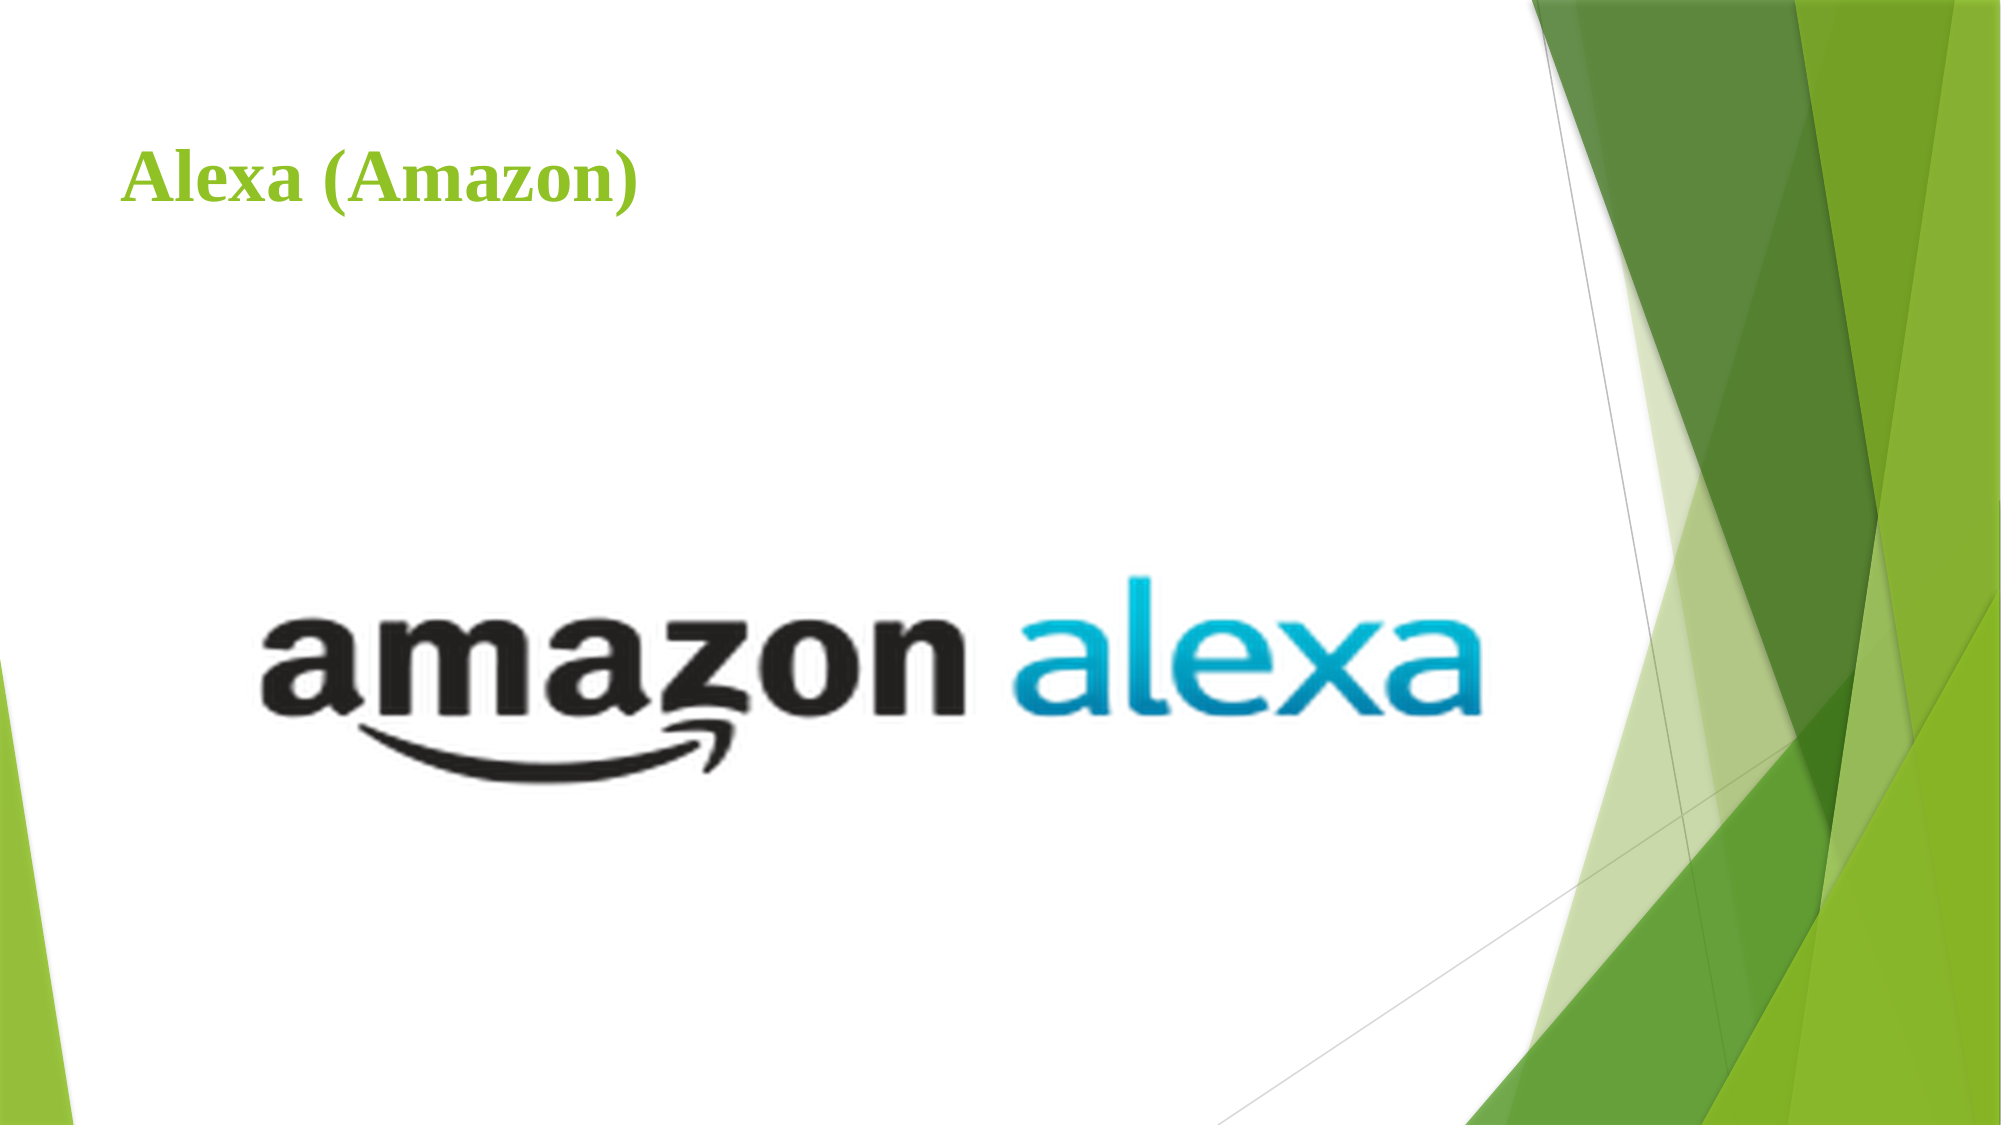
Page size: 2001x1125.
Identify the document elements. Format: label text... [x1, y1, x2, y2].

title Alexa (Amazon) [105, 118, 1516, 192]
picture [0, 194, 1932, 1125]
